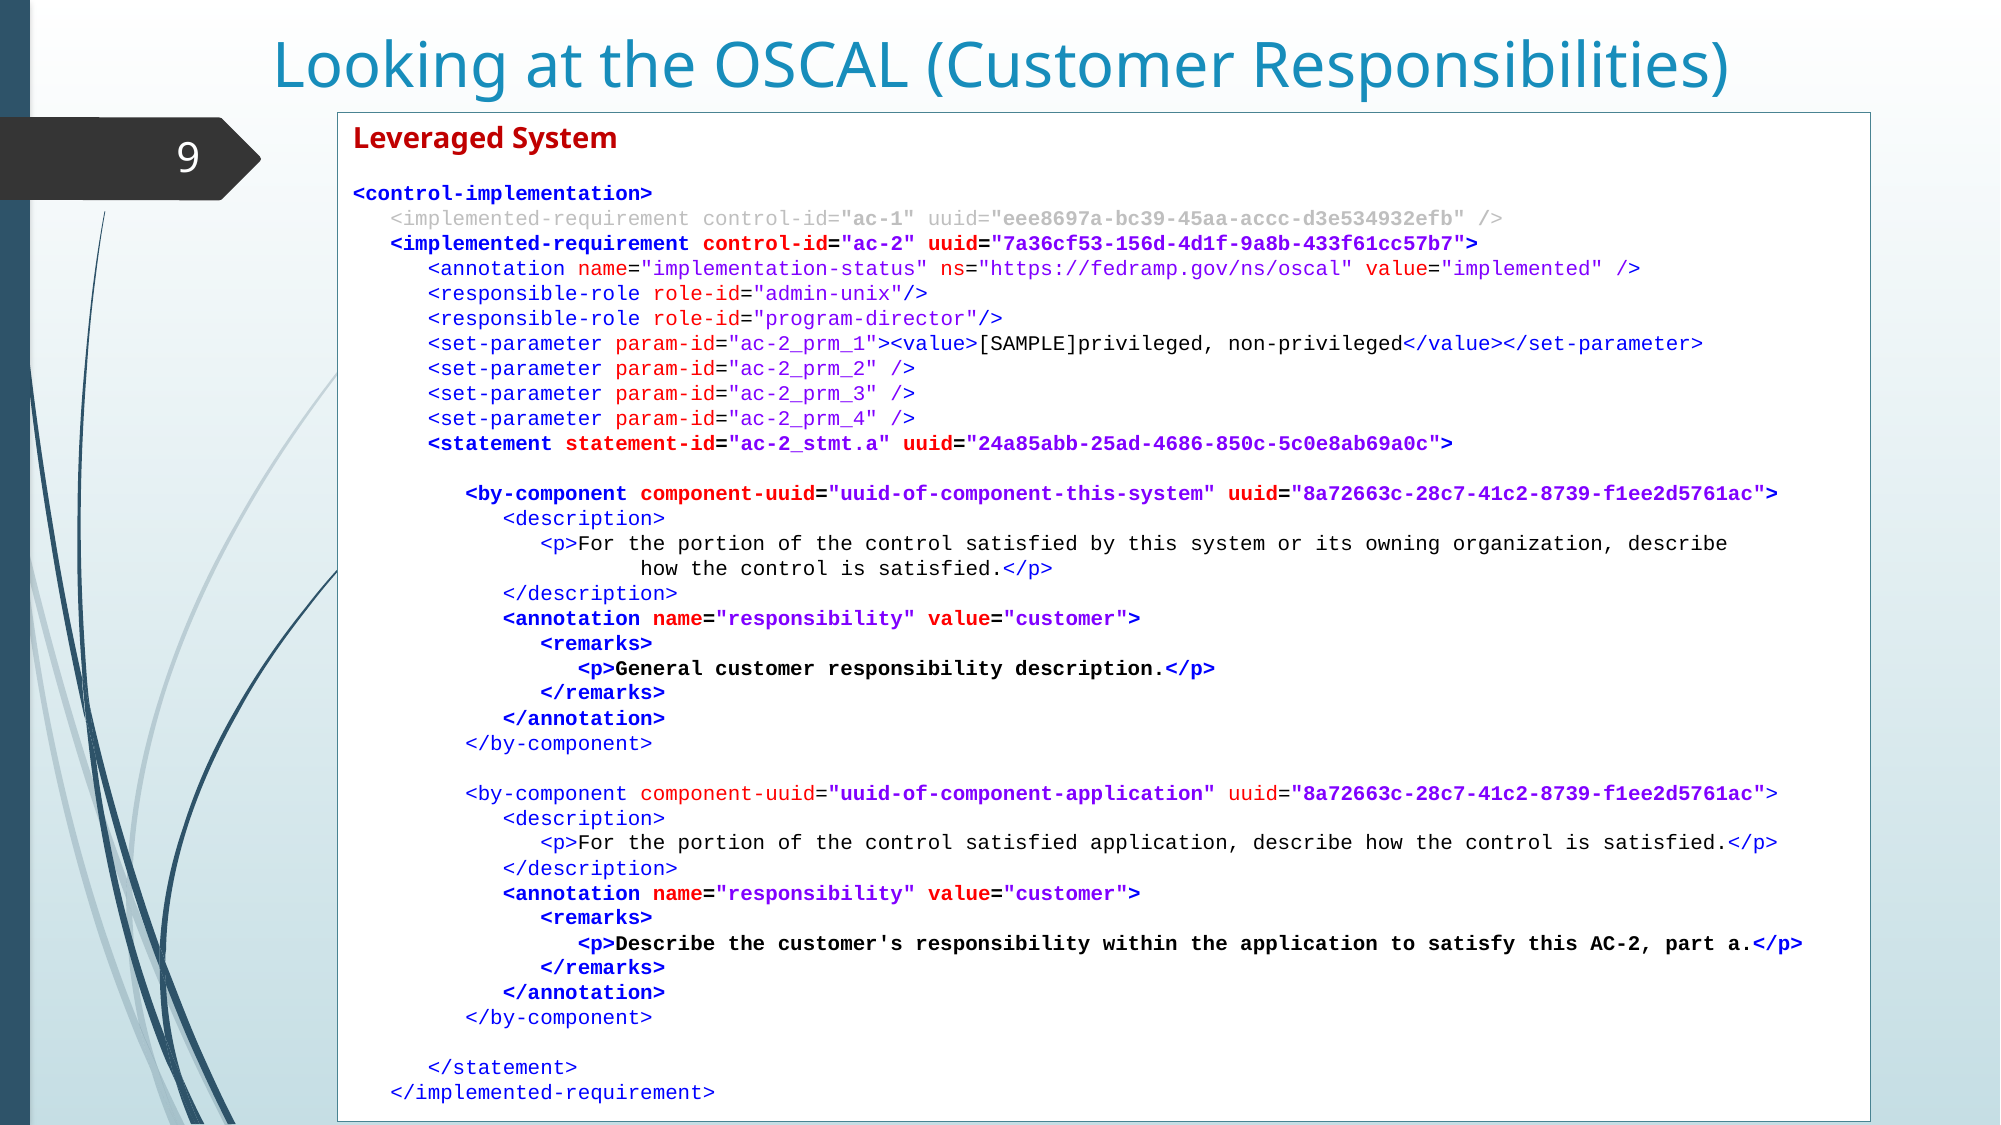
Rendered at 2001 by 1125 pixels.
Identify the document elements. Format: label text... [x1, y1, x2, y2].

slide_number 9 [87, 129, 216, 190]
title Looking at the OSCAL (Customer Responsibilities) [257, 17, 1905, 160]
text_box Leveraged System <control-implementation> <implemented-requirement control-id="ac-1" uuid="eee8697a-bc39-45aa-accc-d3e534932efb" /> <implemented-requirement control-id="ac-2" uuid="7a36cf53-156d-4d1f-9a8b-433f61cc57b7"> <annotation name="implementation-status" ns="https://fedramp.gov/ns/oscal" value="implemented" /> <responsible-role role-id="admin-unix"/> <responsible-role role-id="program-director"/> <set-parameter param-id="ac-2_prm_1"><value>[SAMPLE]privileged, non-privileged</value></set-parameter> <set-parameter param-id="ac-2_prm_2" /> <set-parameter param-id="ac-2_prm_3" /> <set-parameter param-id="ac-2_prm_4" /> <statement statement-id="ac-2_stmt.a" uuid="24a85abb-25ad-4686-850c-5c0e8ab69a0c"> <by-component component-uuid="uuid-of-component-this-system" uuid="8a72663c-28c7-41c2-8739-f1ee2d5761ac"> <description> <p>For the portion of the control satisfied by this system or its owning organization, describe how the control is satisfied.</p> </description> <annotation name="responsibility" value="customer"> <remarks> <p>General customer responsibility description.</p> </remarks> </annotation> </by-component> <by-component component-uuid="uuid-of-component-application" uuid="8a72663c-28c7-41c2-8739-f1ee2d5761ac"> <description> <p>For the portion of the control satisfied application, describe how the control is satisfied.</p> </description> <annotation name="responsibility" value="customer"> <remarks> <p>Describe the customer's responsibility within the application to satisfy this AC-2, part a.</p> </remarks> </annotation> </by-component> </statement> </implemented-requirement> [337, 112, 1871, 1122]
